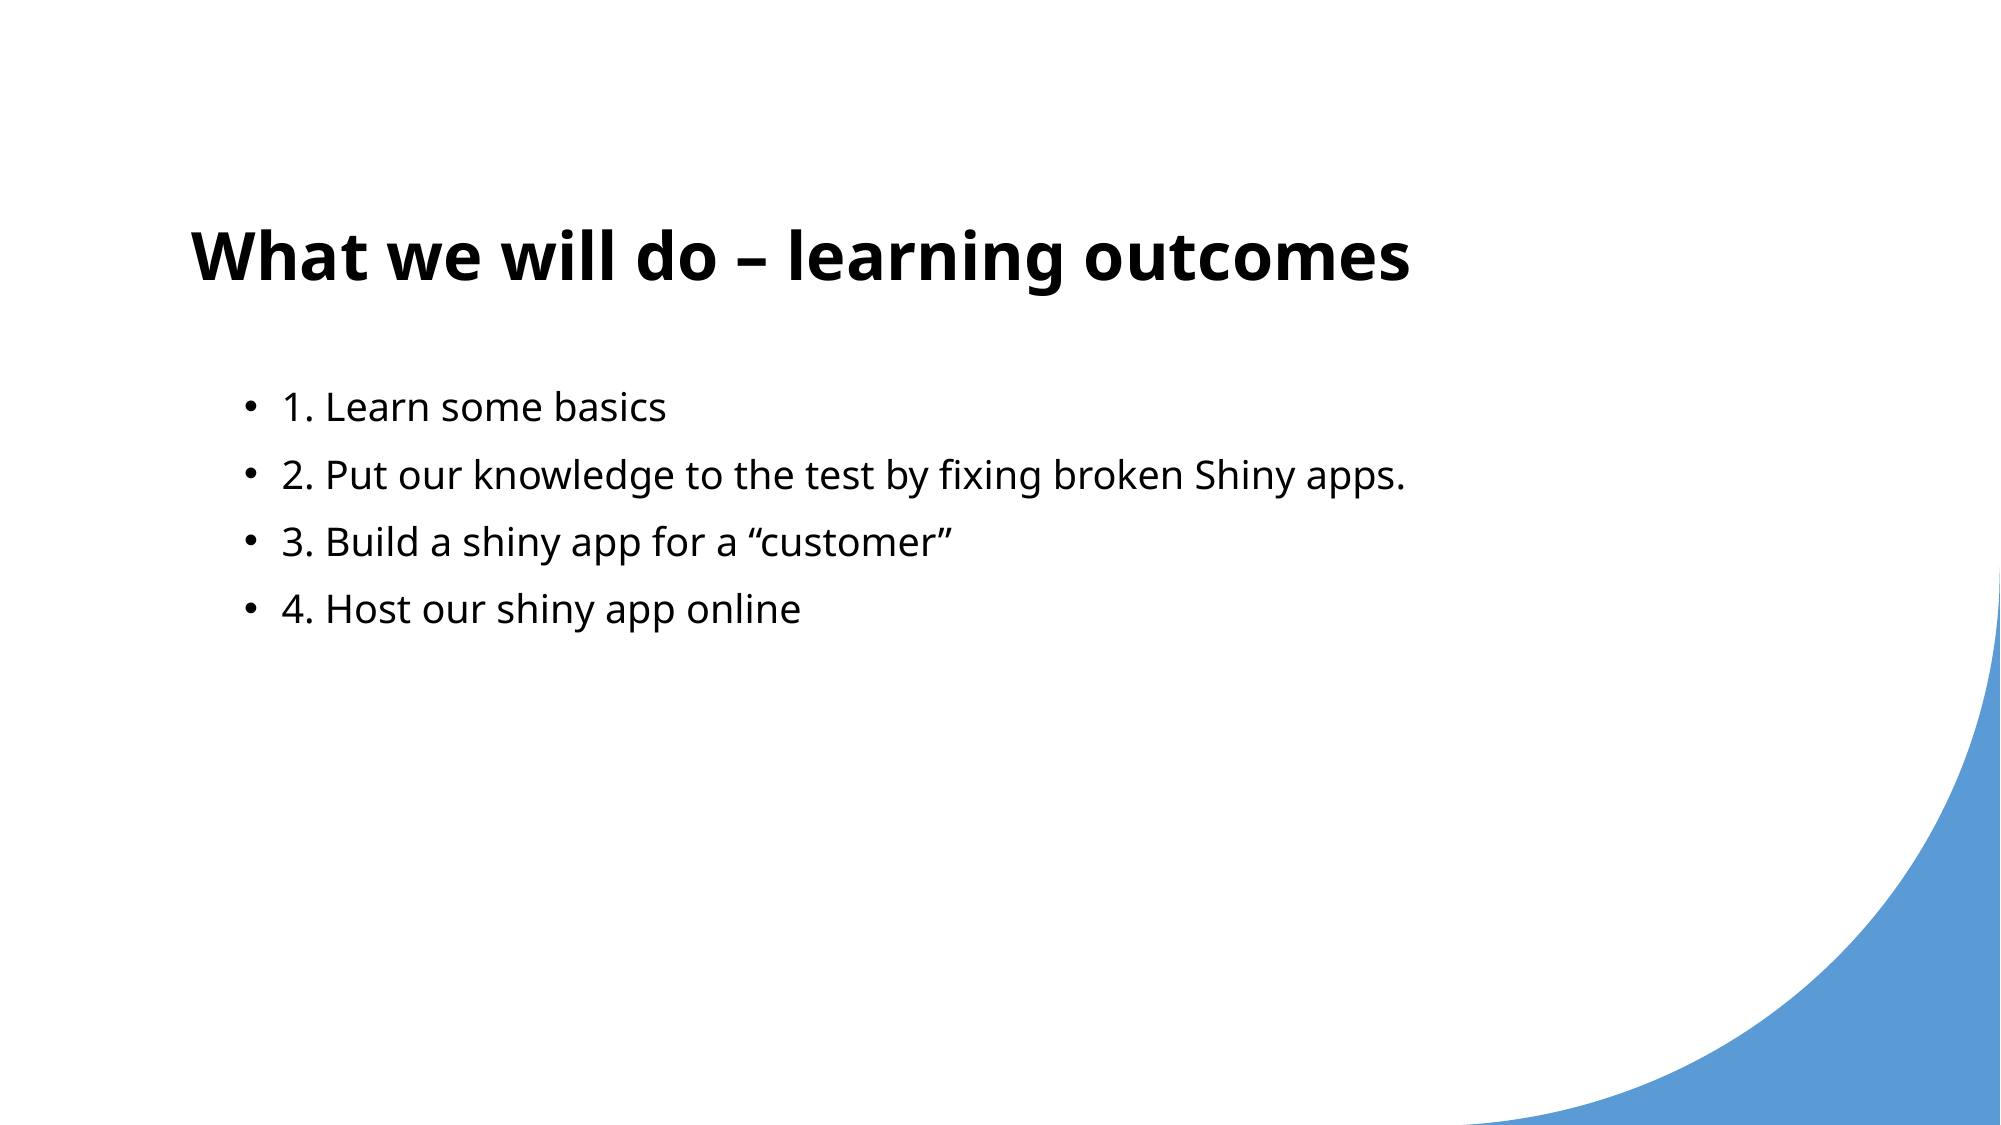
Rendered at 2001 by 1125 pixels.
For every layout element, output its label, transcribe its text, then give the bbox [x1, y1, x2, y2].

title What we will do – learning outcomes [176, 54, 1809, 302]
list 1. Learn some basics 2. Put our knowledge to the test by fixing broken Shiny apps. 3. Build a shiny app for a “customer” 4. Host our shiny app online [176, 365, 1809, 1023]
